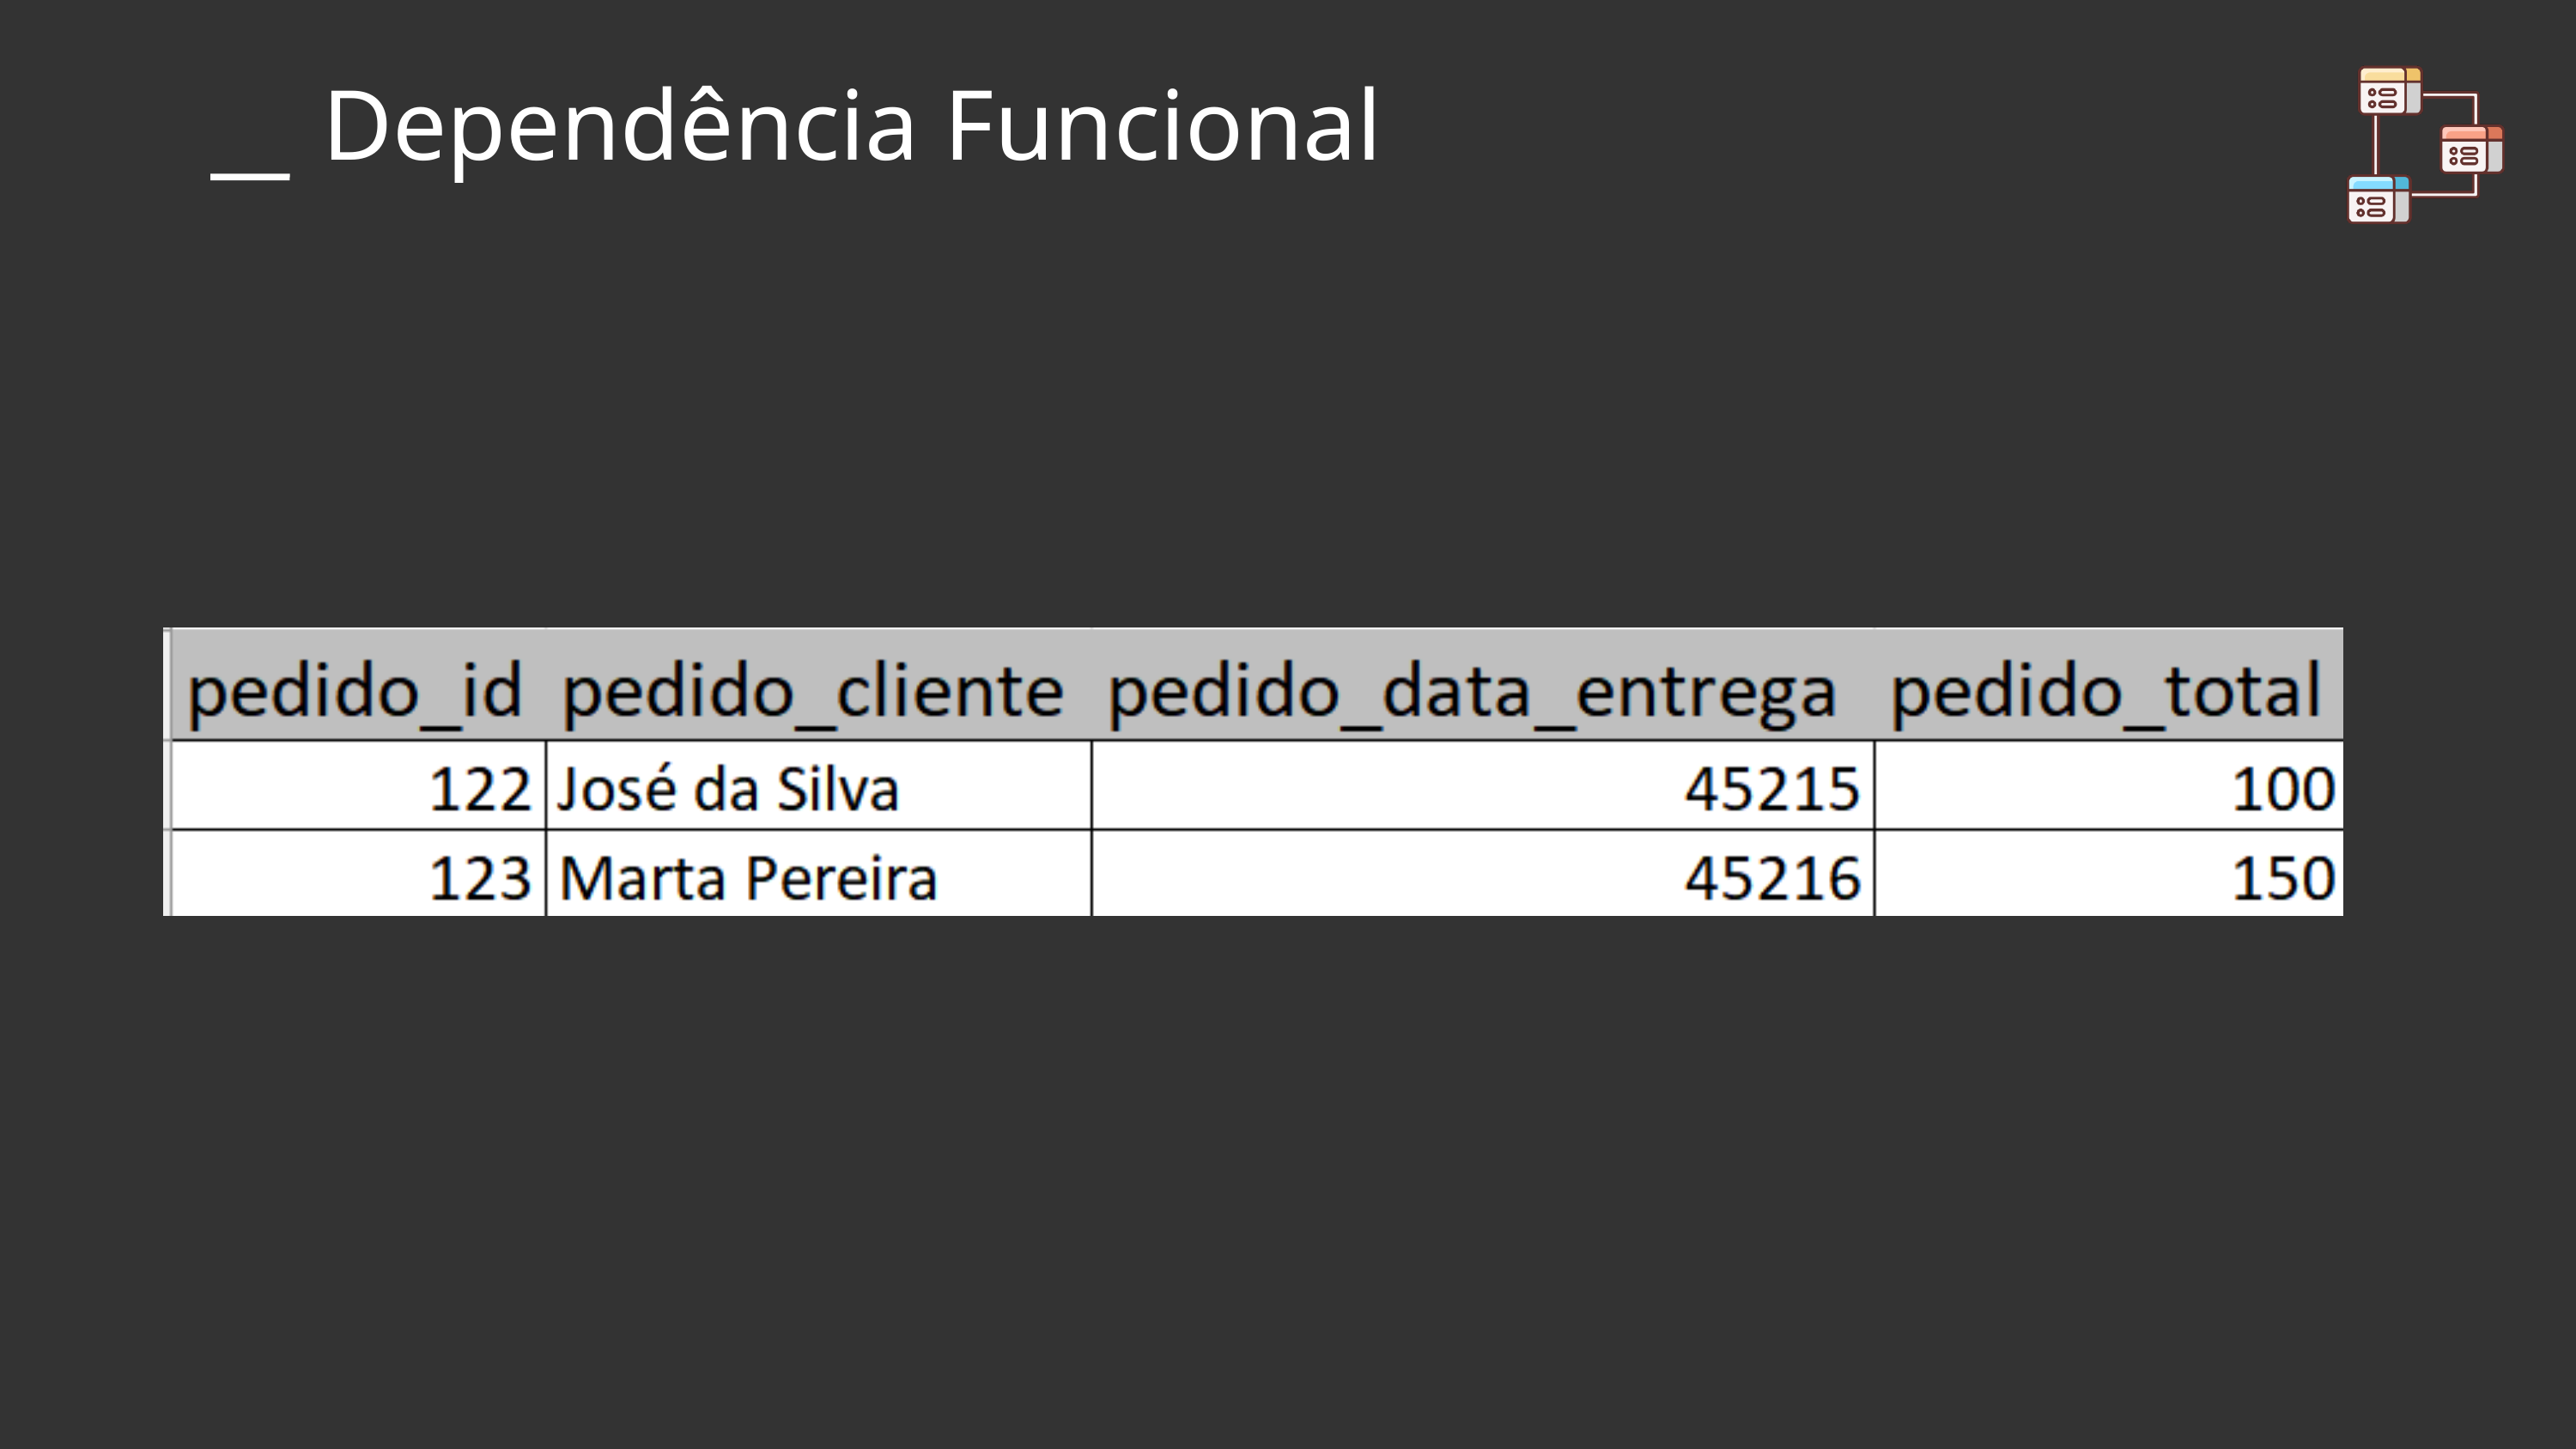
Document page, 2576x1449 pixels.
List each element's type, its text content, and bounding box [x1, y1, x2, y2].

text_box Dependência Funcional [321, 86, 2254, 180]
picture [2339, 58, 2512, 231]
picture [163, 627, 2343, 916]
